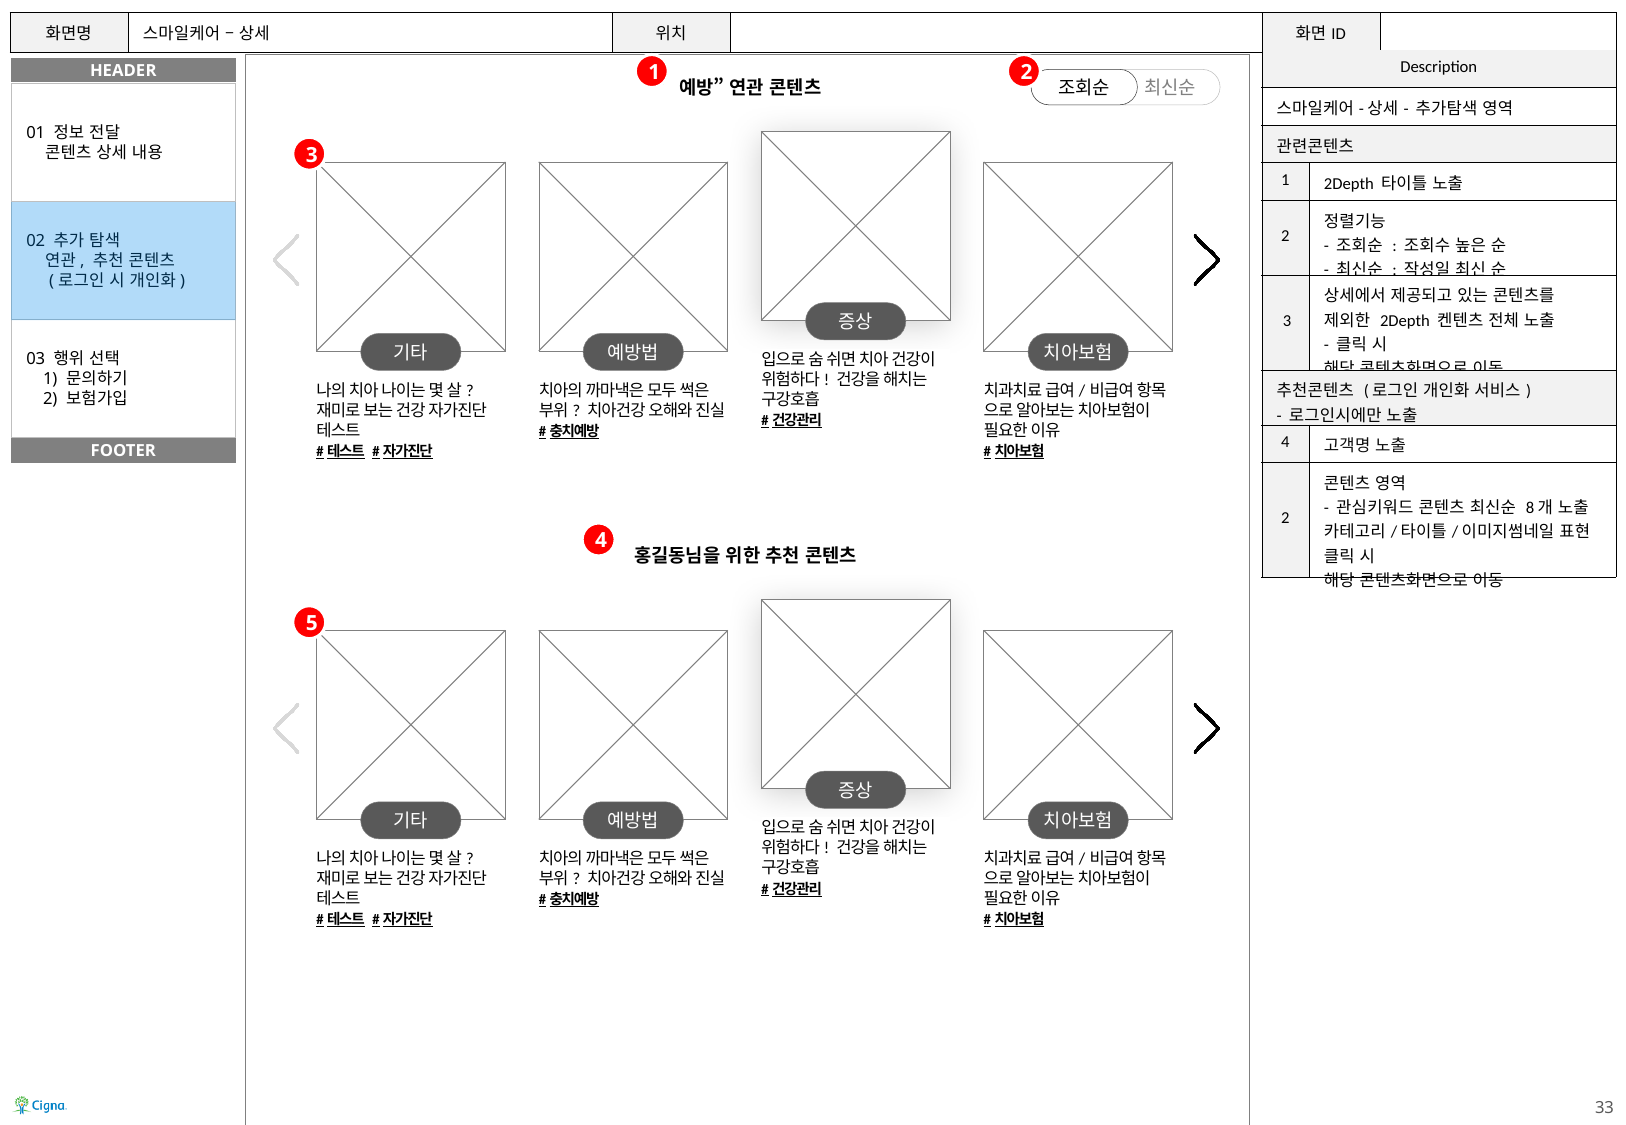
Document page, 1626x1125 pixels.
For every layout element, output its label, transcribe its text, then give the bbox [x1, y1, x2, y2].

table_cell 스마일케어-상세- 추가탐색 영역 [1263, 88, 1616, 125]
table_cell 3 [1263, 276, 1309, 370]
text_box 2 [1006, 53, 1042, 89]
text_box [538, 161, 728, 440]
picture [257, 231, 313, 288]
table_cell 추천콘텐츠 (로그인 개인화 서비스) - 로그인시에만 노출 [1263, 371, 1616, 425]
table_header Description [1263, 50, 1616, 87]
table_cell 2 [1263, 201, 1309, 275]
table_cell 2 [1263, 463, 1309, 577]
table_cell 고객명 노출 [1310, 426, 1616, 462]
table_cell 상세에서 제공되고 있는 콘텐츠를 제외한 2Depth 켄텐츠 전체 노출 - 클릭 시 해당 콘텐츠화면으로 이동 [1310, 276, 1616, 370]
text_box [257, 599, 1234, 929]
table_cell 정렬기능 - 조회순 : 조회수 높은 순 - 최신순 : 작성일 최신 순 [1310, 201, 1616, 275]
text_box 4 [581, 521, 617, 558]
picture [10, 1094, 69, 1116]
text_box 홍길동님을 위한 추천 콘텐츠 [619, 536, 872, 574]
text_box 01 정보 전달 콘텐츠 상세 내용 [10, 82, 237, 200]
table_cell 2Depth 타이틀 노출 [1310, 163, 1616, 200]
table_cell 4 [1263, 426, 1309, 462]
table_header 위치 [613, 13, 730, 52]
text_box FOOTER [10, 437, 237, 463]
text_box “예방” 연관 콘텐츠 [641, 68, 842, 106]
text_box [761, 131, 951, 430]
table_header 화면ID [1263, 13, 1380, 50]
text_box [10, 201, 237, 321]
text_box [1031, 69, 1220, 105]
text_box 1 [634, 53, 670, 89]
table_header [731, 13, 1262, 52]
text_box HEADER [10, 57, 237, 82]
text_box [316, 161, 506, 461]
picture [1178, 231, 1235, 288]
text_box 3 [291, 136, 327, 172]
table_header 스마일케어 – 상세 [129, 13, 612, 52]
table_cell 콘텐츠 영역 - 관심키워드 콘텐츠 최신순 8개 노출 카테고리/타이틀/이미지썸네일 표현 클릭 시 해당 콘텐츠화면으로 이동 [1310, 463, 1616, 577]
table_cell 1 [1263, 163, 1309, 200]
text_box 03 행위 선택 1) 문의하기 2) 보험가입 [10, 321, 237, 437]
table_cell 관련콘텐츠 [1263, 126, 1616, 162]
text_box [244, 53, 1250, 1125]
table_header [1381, 13, 1616, 50]
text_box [983, 161, 1173, 461]
table_header 화면명 [11, 13, 128, 52]
